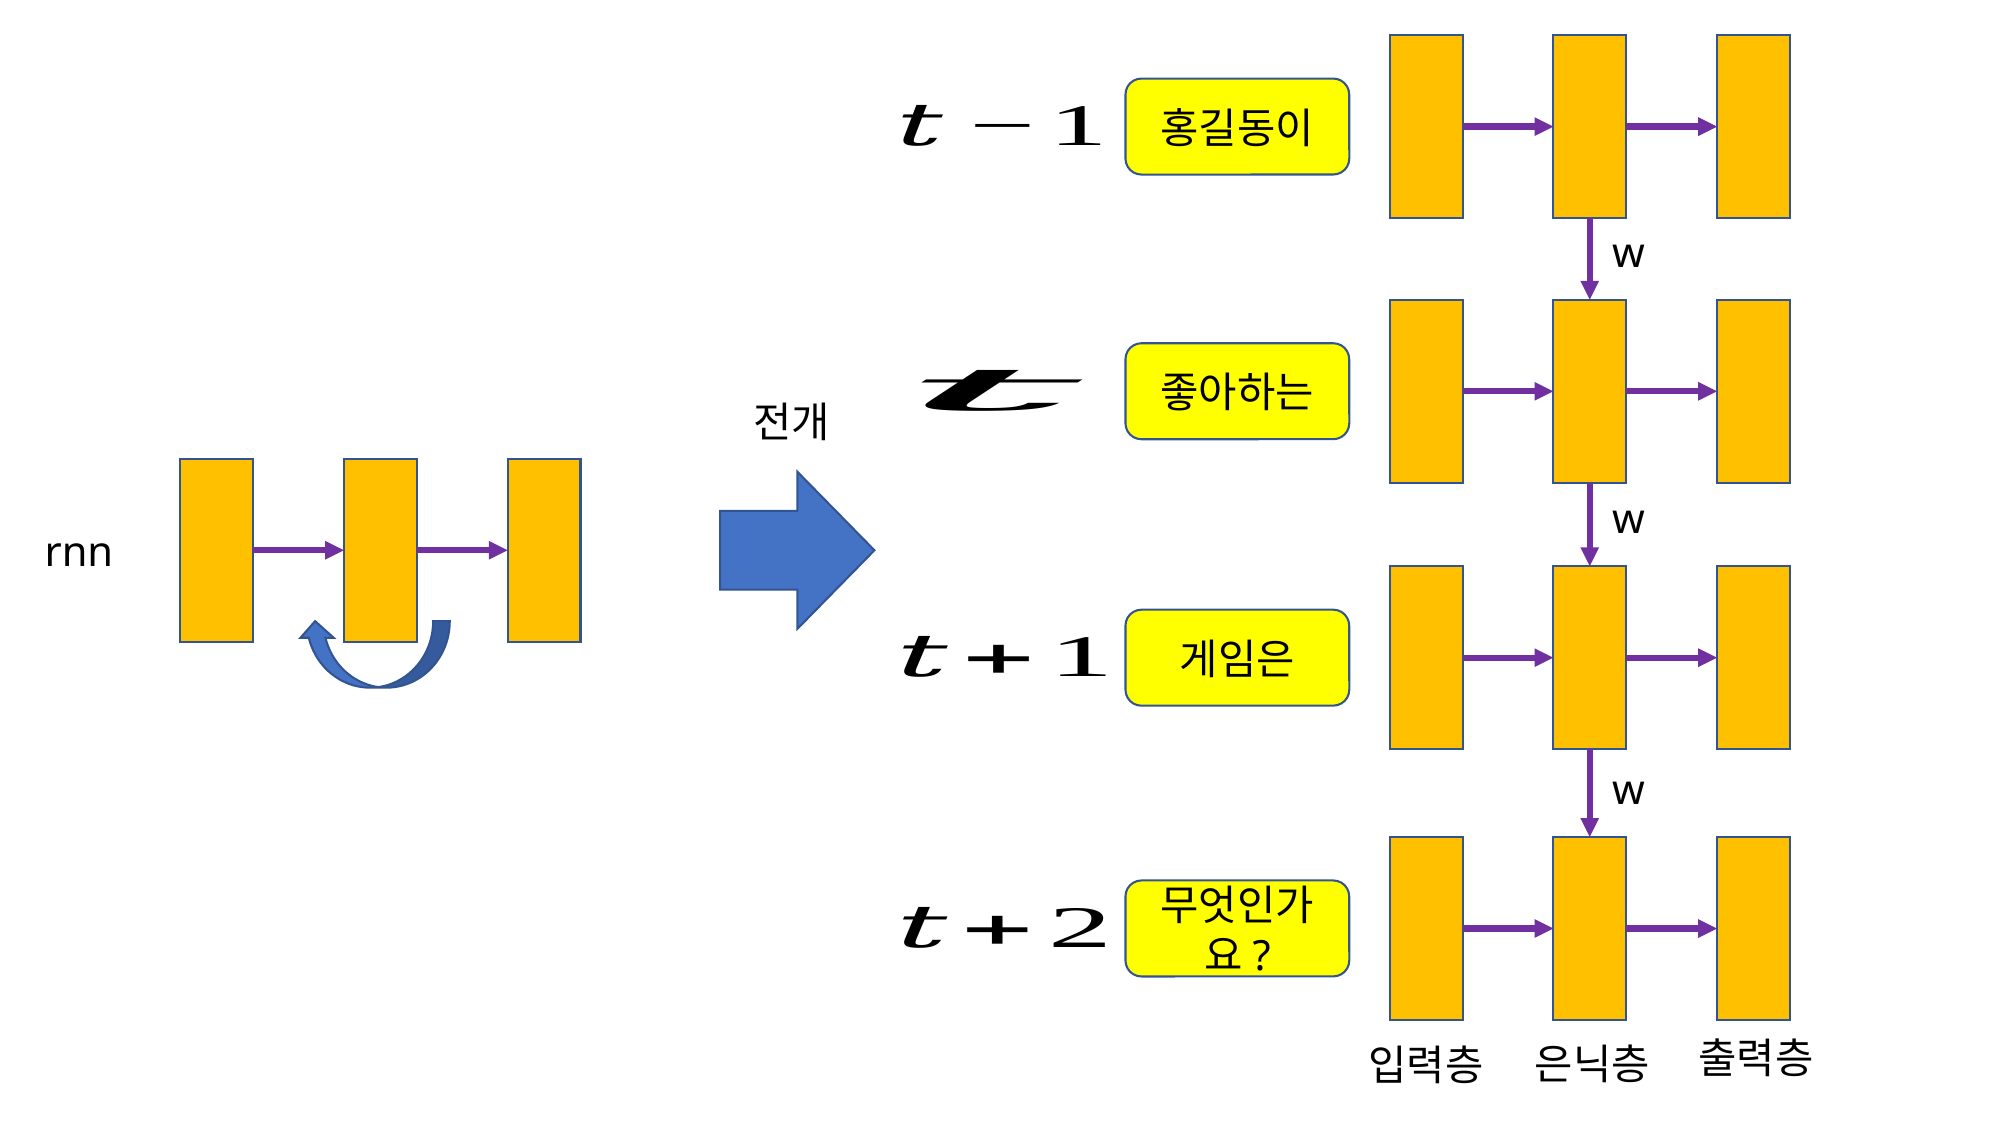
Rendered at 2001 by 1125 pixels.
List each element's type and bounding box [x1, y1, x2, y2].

text_box [719, 469, 876, 632]
text_box [1124, 608, 1351, 707]
text_box [1124, 879, 1351, 978]
text_box [179, 458, 582, 643]
text_box [1124, 342, 1351, 441]
text_box [298, 619, 451, 689]
text_box [1520, 1030, 1666, 1096]
text_box [1683, 1024, 1829, 1090]
text_box [1597, 755, 1660, 821]
text_box [1353, 1031, 1499, 1096]
text_box [738, 388, 845, 454]
text_box [29, 517, 128, 583]
text_box [1124, 77, 1351, 176]
text_box [1389, 34, 1791, 1021]
